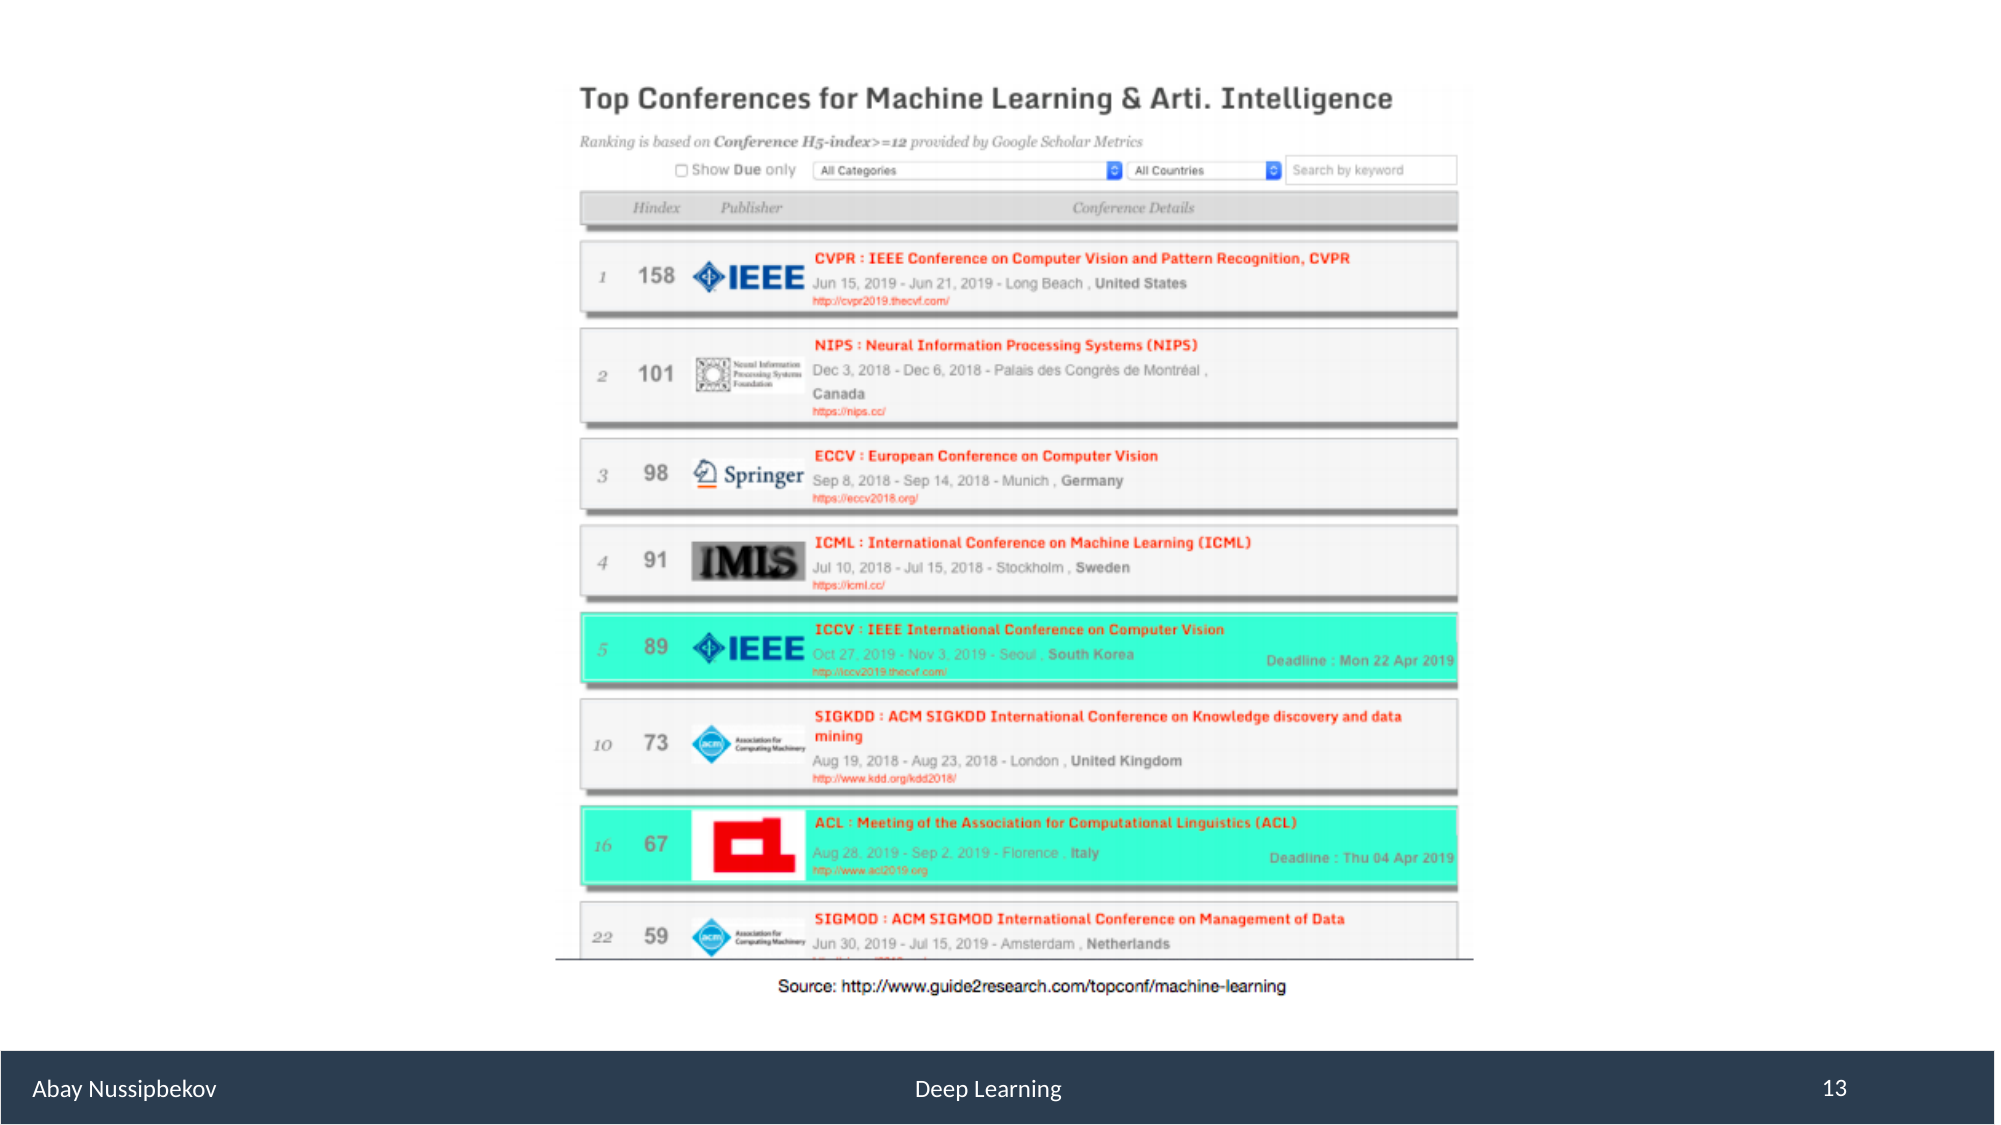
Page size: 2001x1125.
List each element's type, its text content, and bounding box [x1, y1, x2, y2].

footer Abay Nussipbekov Deep Learning [0, 1050, 1995, 1125]
slide_number 13 [1412, 1056, 1863, 1117]
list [535, 69, 1533, 1018]
